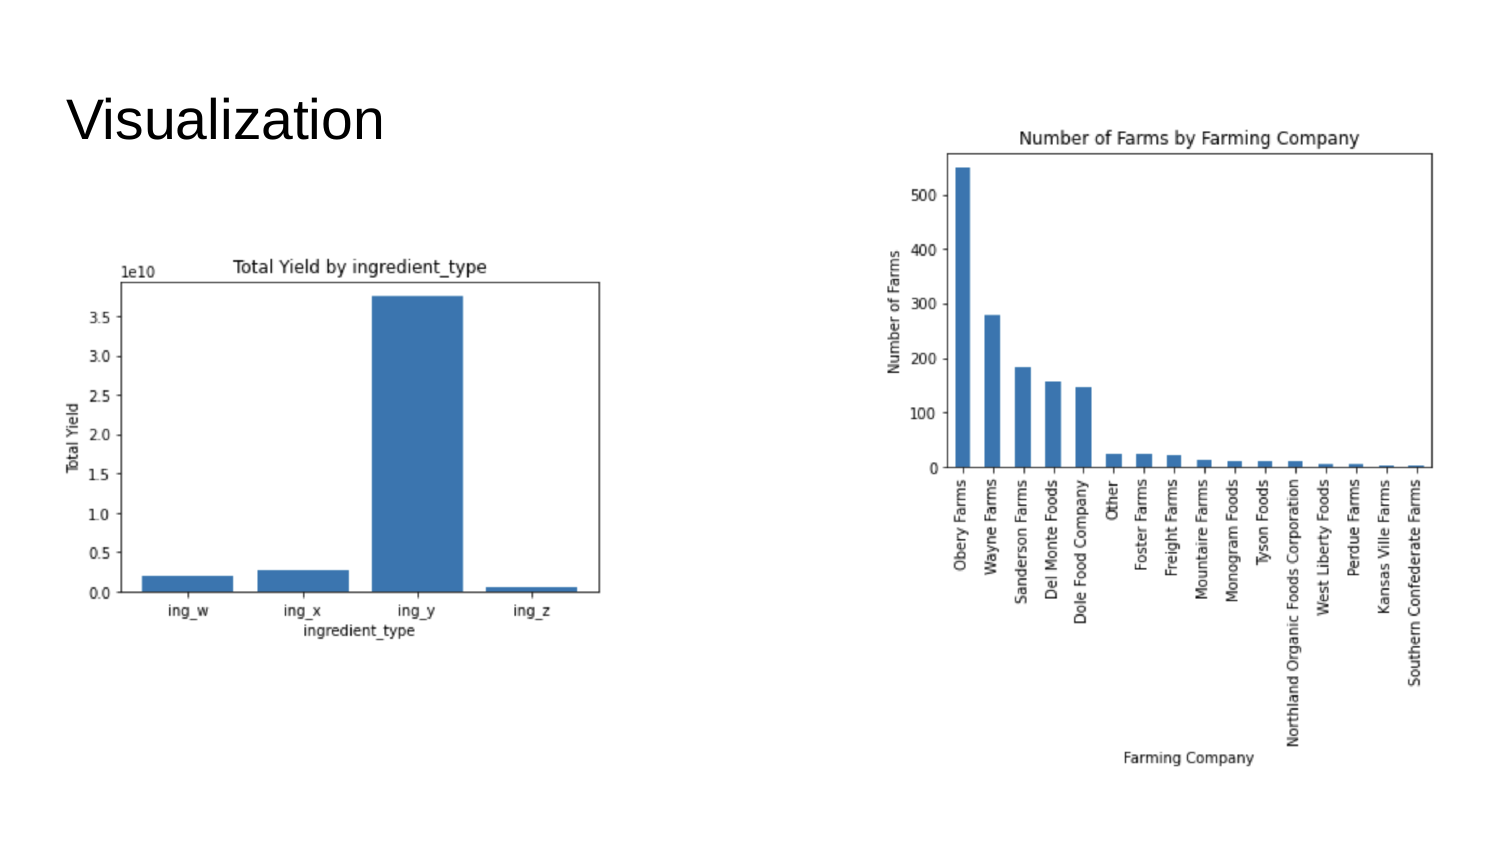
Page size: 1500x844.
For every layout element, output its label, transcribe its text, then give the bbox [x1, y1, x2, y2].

picture [50, 249, 676, 644]
picture [871, 125, 1450, 782]
title Visualization [51, 72, 1449, 167]
